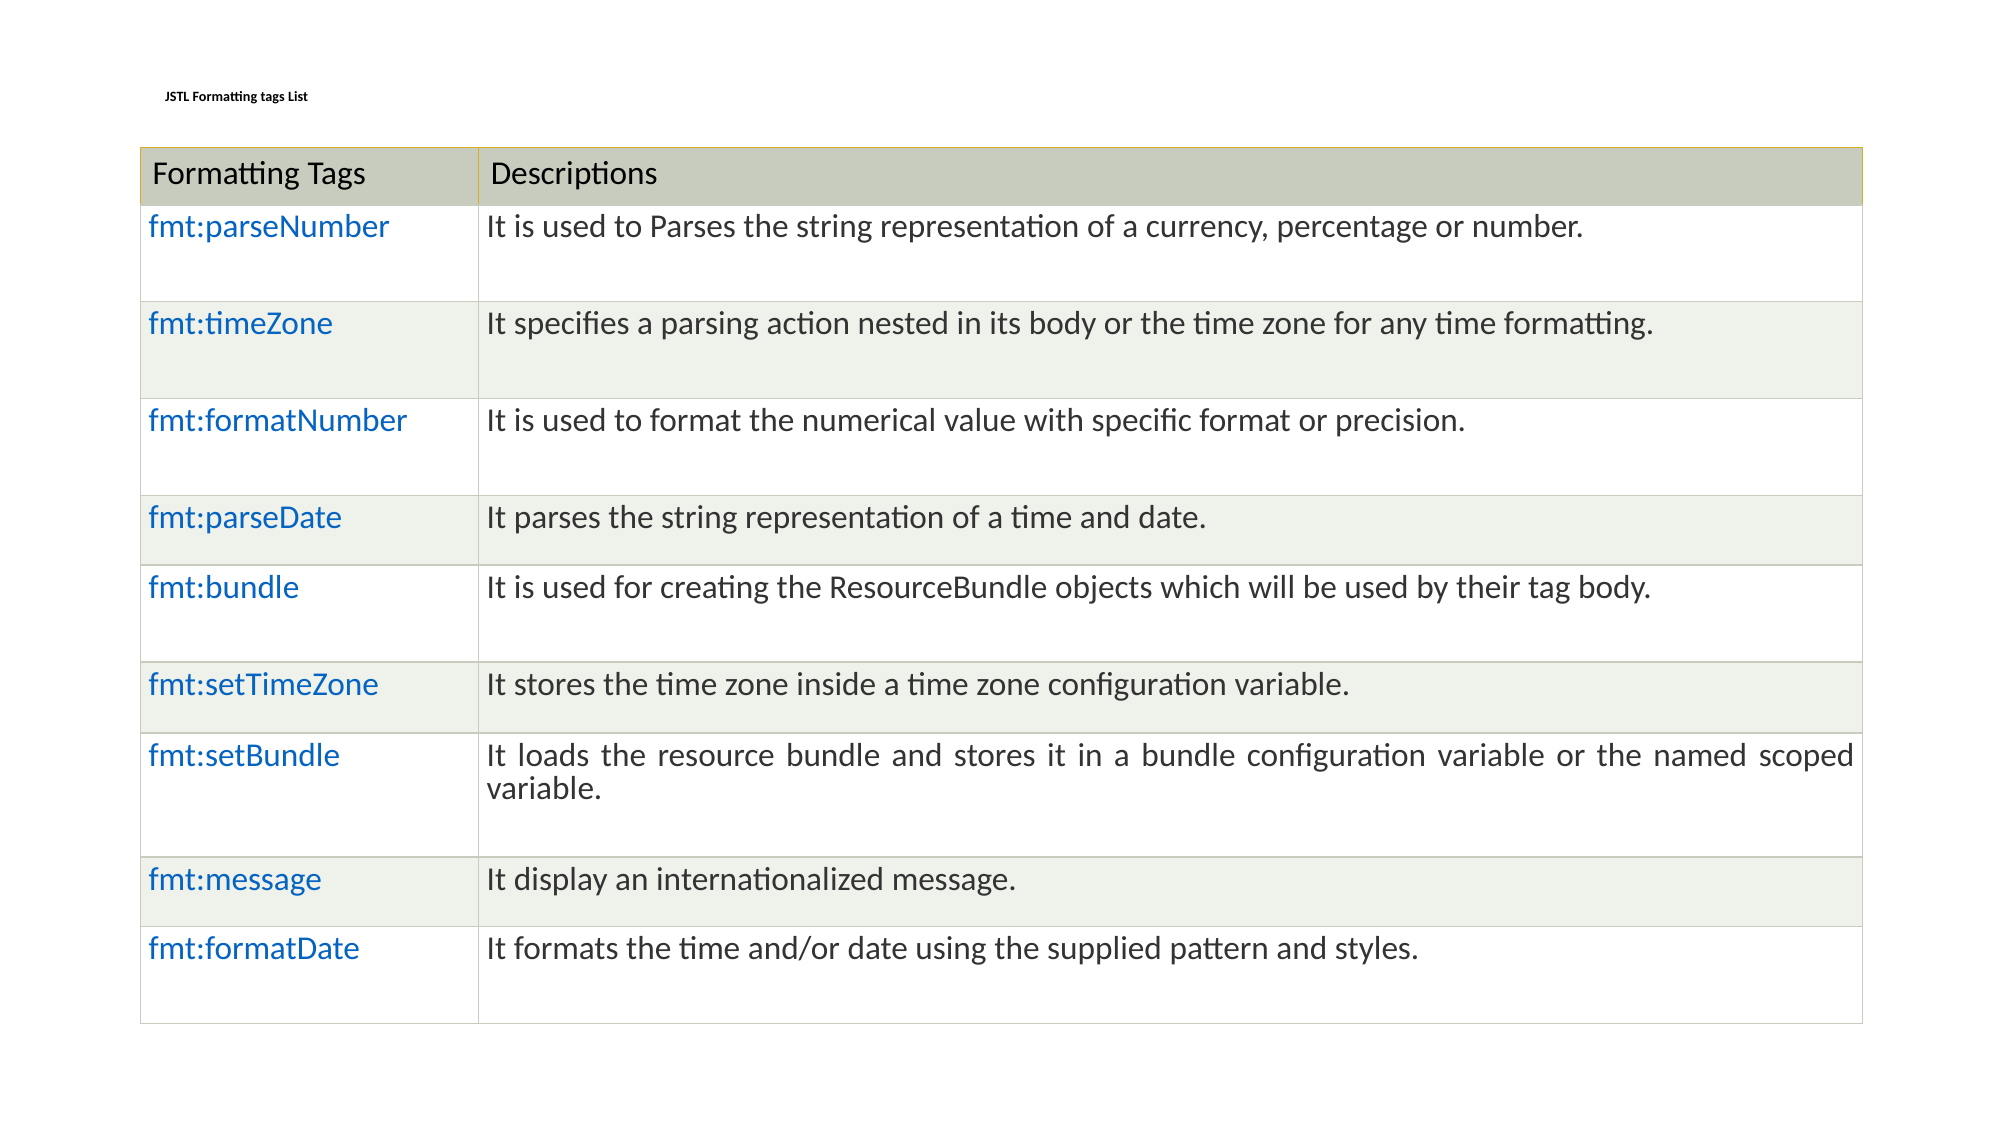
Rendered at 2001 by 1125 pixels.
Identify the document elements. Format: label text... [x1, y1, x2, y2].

table_cell fmt:formatDate [141, 927, 478, 1023]
table_cell It parses the string representation of a time and date. [479, 496, 1862, 564]
table_cell It specifies a parsing action nested in its body or the time zone for any time formatting. [479, 302, 1862, 398]
table_cell It is used to Parses the string representation of a currency, percentage or number. [479, 206, 1862, 301]
table_cell It formats the time and/or date using the supplied pattern and styles. [479, 927, 1862, 1023]
table_cell It stores the time zone inside a time zone configuration variable. [479, 663, 1862, 732]
table_cell fmt:setTimeZone [141, 663, 478, 732]
table_cell fmt:parseDate [141, 496, 478, 564]
table_cell fmt:formatNumber [141, 399, 478, 495]
table_cell It is used for creating the ResourceBundle objects which will be used by their tag body. [479, 566, 1862, 661]
table_cell fmt:timeZone [141, 302, 478, 398]
table_cell It loads the resource bundle and stores it in a bundle configuration variable or the named scoped variable. [479, 734, 1862, 856]
table_cell It display an internationalized message. [479, 858, 1862, 926]
title JSTL Formatting tags List [33, 59, 1863, 134]
table_cell It is used to format the numerical value with specific format or precision. [479, 399, 1862, 495]
table_cell fmt:message [141, 858, 478, 926]
table_cell fmt:bundle [141, 566, 478, 661]
table_header Formatting Tags [141, 148, 478, 204]
table_cell fmt:setBundle [141, 734, 478, 856]
table_header Descriptions [479, 148, 1862, 204]
table_cell fmt:parseNumber [141, 206, 478, 301]
